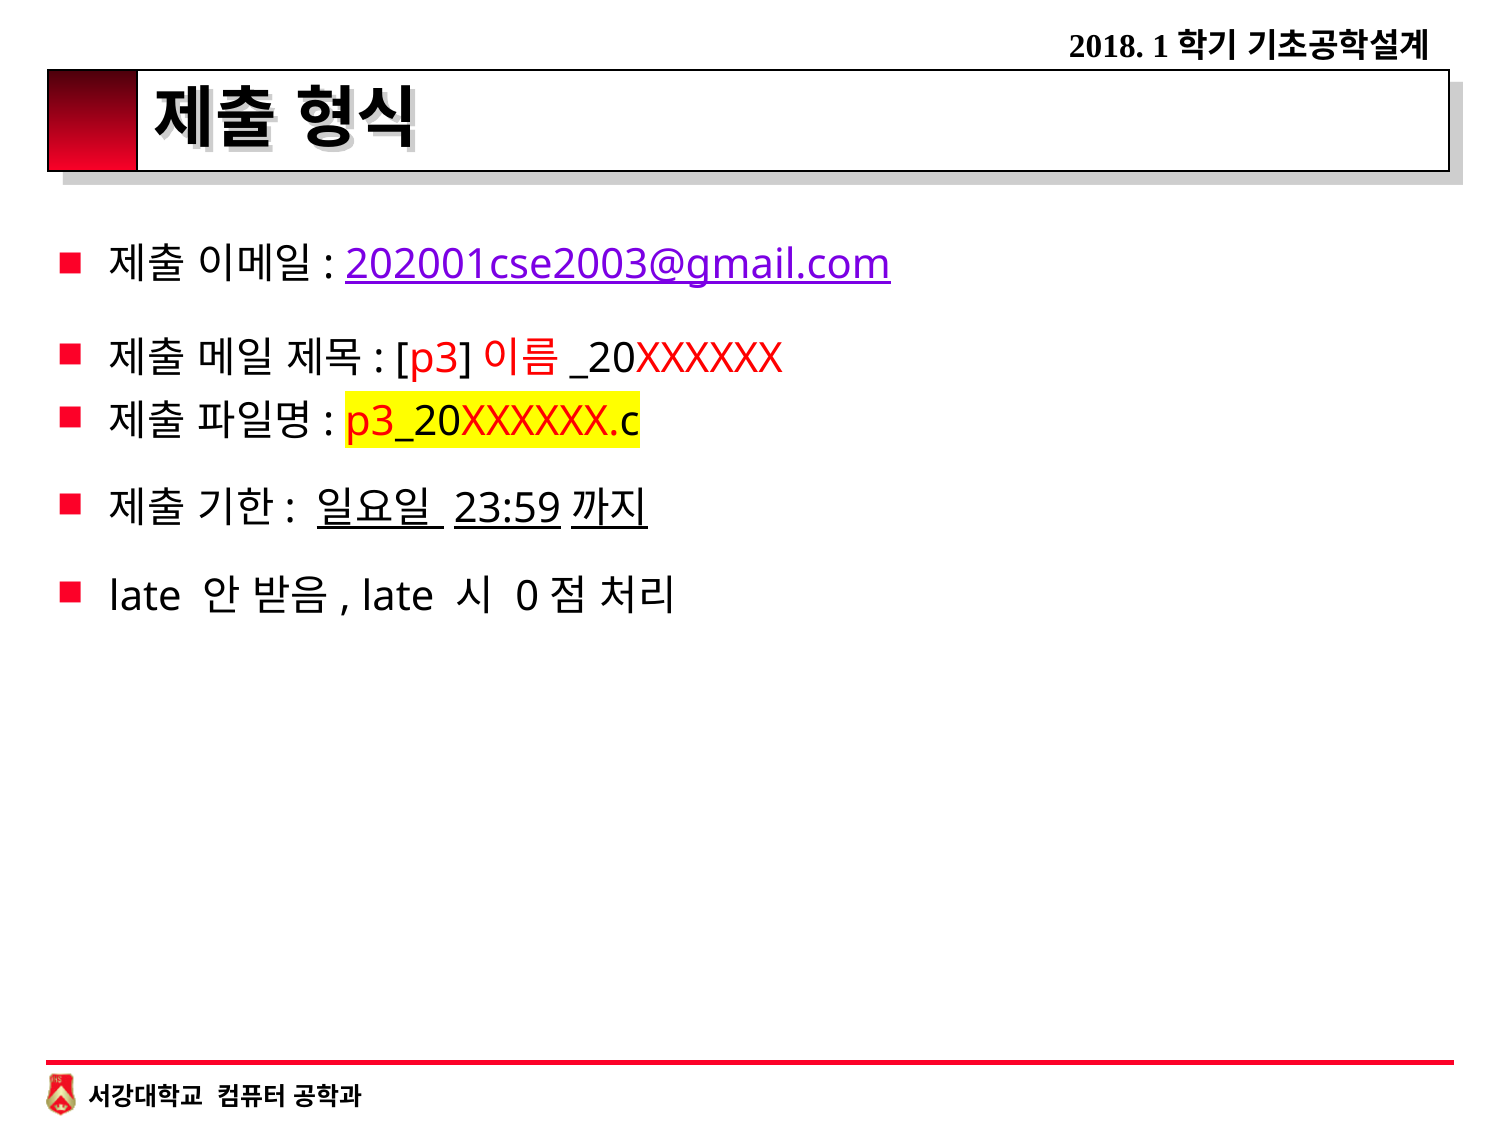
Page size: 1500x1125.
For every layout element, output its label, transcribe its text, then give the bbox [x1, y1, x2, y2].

list 제출 이메일: 202001cse2003@gmail.com 제출 메일 제목: [p3]이름_20XXXXXX 제출 파일명: p3_20XXXXXX.c 제출 기한: 일요일 23:59까지 late 안 받음, late 시 0점 처리 [46, 200, 1410, 989]
picture [44, 1068, 80, 1119]
title 제출 형식 [138, 65, 1455, 179]
